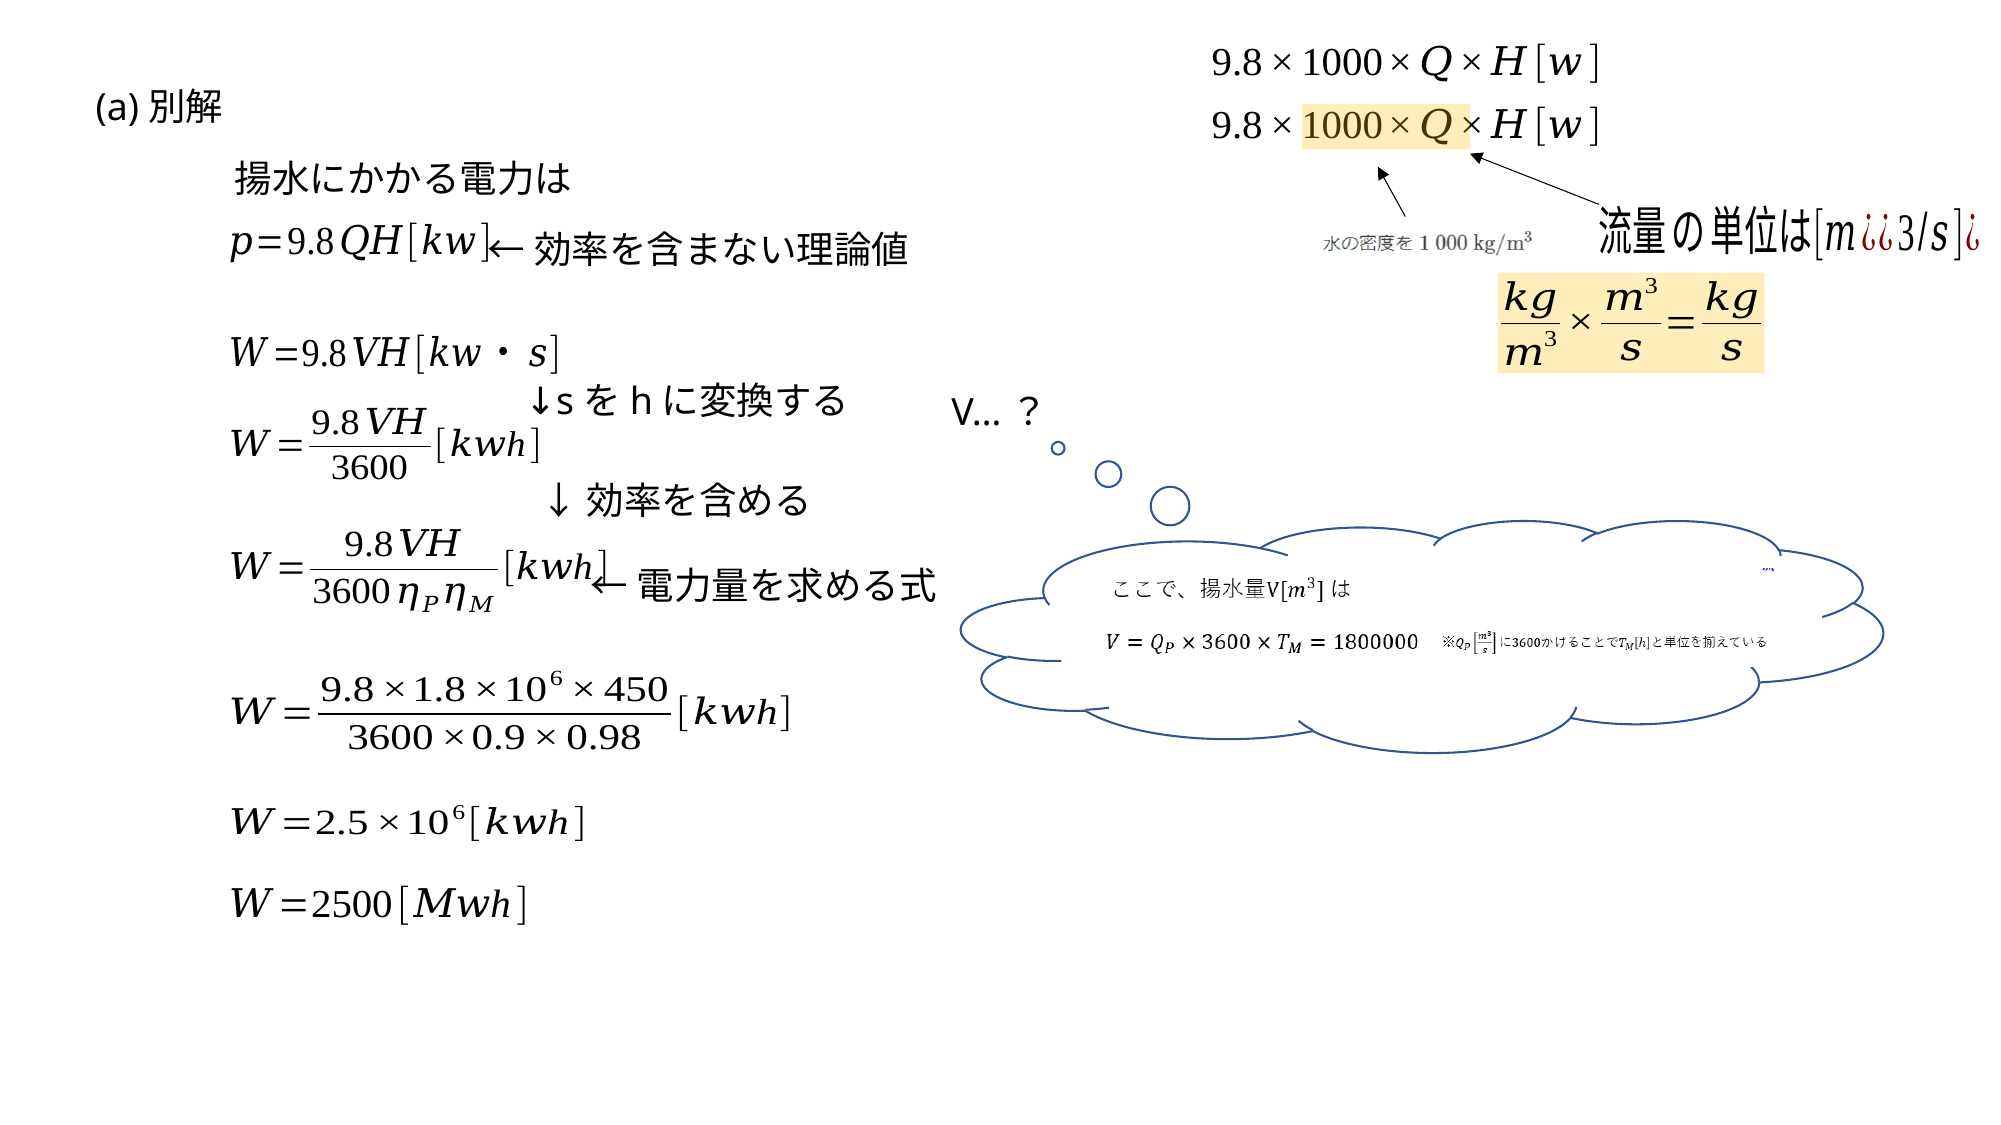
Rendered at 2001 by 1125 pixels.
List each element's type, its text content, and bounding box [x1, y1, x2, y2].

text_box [1469, 153, 1599, 205]
text_box ↓効率を含める [525, 469, 827, 530]
text_box [1149, 485, 1191, 527]
text_box ←効率を含まない理論値 [472, 219, 924, 279]
text_box [1050, 441, 1066, 456]
text_box [959, 519, 1885, 755]
picture [1320, 223, 1535, 259]
text_box V…？ [936, 380, 1064, 441]
text_box [1094, 460, 1123, 489]
text_box ↓sをhに変換する [510, 369, 865, 430]
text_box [1377, 166, 1406, 217]
text_box 揚水にかかる電力は [219, 147, 588, 208]
text_box ←電力量を求める式 [575, 554, 952, 615]
picture [1086, 568, 1774, 667]
text_box (a)別解 [80, 75, 238, 136]
text_box [1301, 103, 1471, 150]
